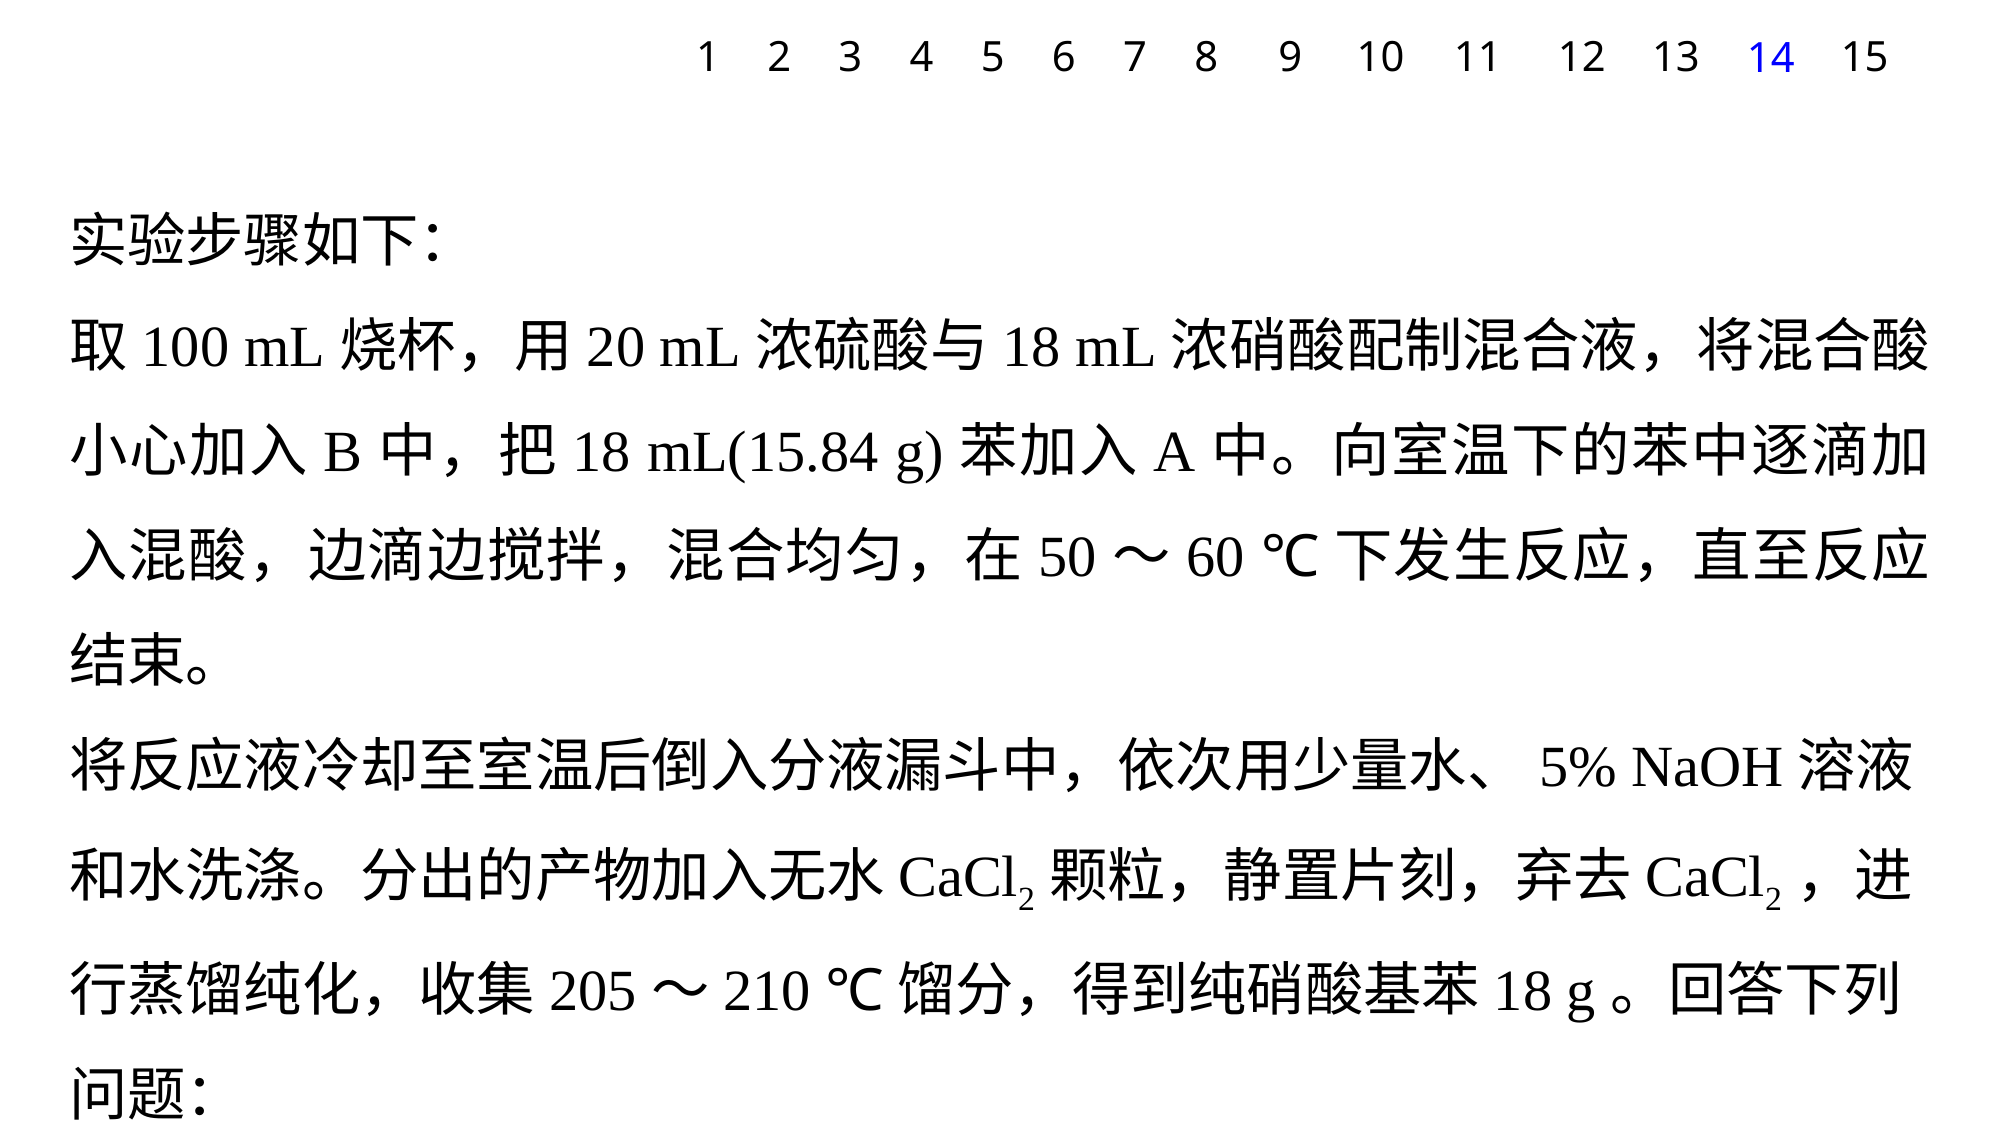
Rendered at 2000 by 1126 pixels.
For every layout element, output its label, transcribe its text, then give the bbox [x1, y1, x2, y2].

text_box 15 [1826, 7, 1909, 103]
text_box 实验步骤如下： 取100 mL烧杯，用20 mL浓硫酸与18 mL浓硝酸配制混合液，将混合酸小心加入B中，把18 mL(15.84 g)苯加入A中。向室温下的苯中逐滴加入混酸，边滴边搅拌，混合均匀，在50～60 ℃下发生反应，直至反应结束。 将反应液冷却至室温后倒入分液漏斗中，依次用少量水、5% NaOH溶液和水洗涤。分出的产物加入无水CaCl2颗粒，静置片刻，弃去CaCl2，进行蒸馏纯化，收集205～210 ℃馏分，得到纯硝酸基苯18 g。回答下列问题： [54, 160, 1945, 1126]
text_box 14 [1732, 8, 1815, 103]
text_box 1 [680, 7, 741, 102]
text_box 8 [1179, 7, 1239, 102]
text_box 9 [1250, 7, 1323, 102]
text_box 6 [1036, 7, 1096, 102]
text_box 13 [1637, 7, 1721, 103]
text_box 4 [894, 7, 954, 102]
text_box 11 [1436, 7, 1523, 103]
text_box 12 [1534, 7, 1626, 103]
text_box 7 [1108, 7, 1168, 102]
text_box 2 [752, 7, 812, 102]
text_box 10 [1334, 7, 1425, 102]
text_box 5 [965, 7, 1025, 102]
text_box 3 [823, 7, 883, 102]
